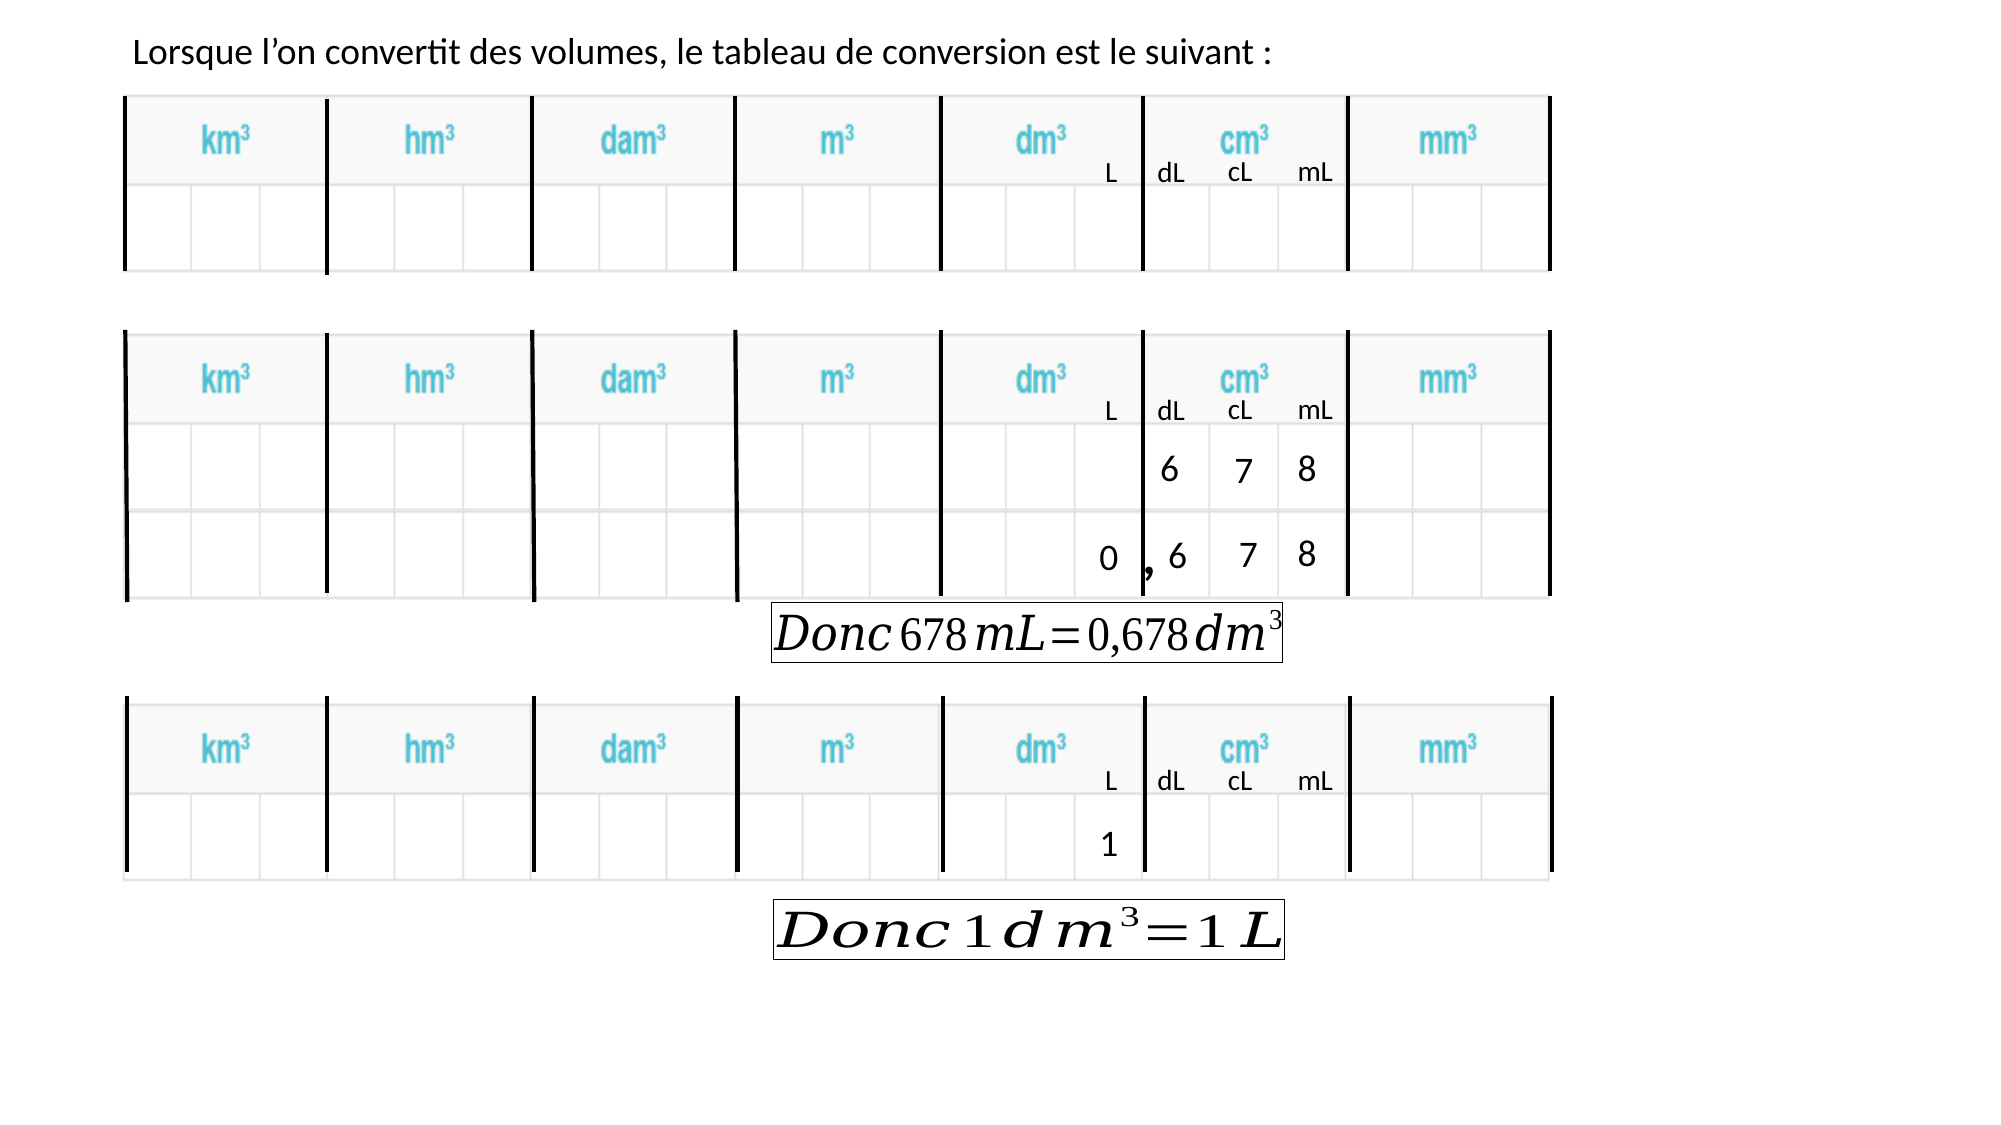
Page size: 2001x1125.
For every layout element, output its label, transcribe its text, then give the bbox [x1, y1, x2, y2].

picture [117, 84, 1556, 291]
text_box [117, 323, 1556, 510]
picture [117, 510, 1556, 618]
text_box Lorsque l’on convertit des volumes, le tableau de conversion est le suivant : [117, 19, 1353, 80]
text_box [117, 693, 1556, 900]
